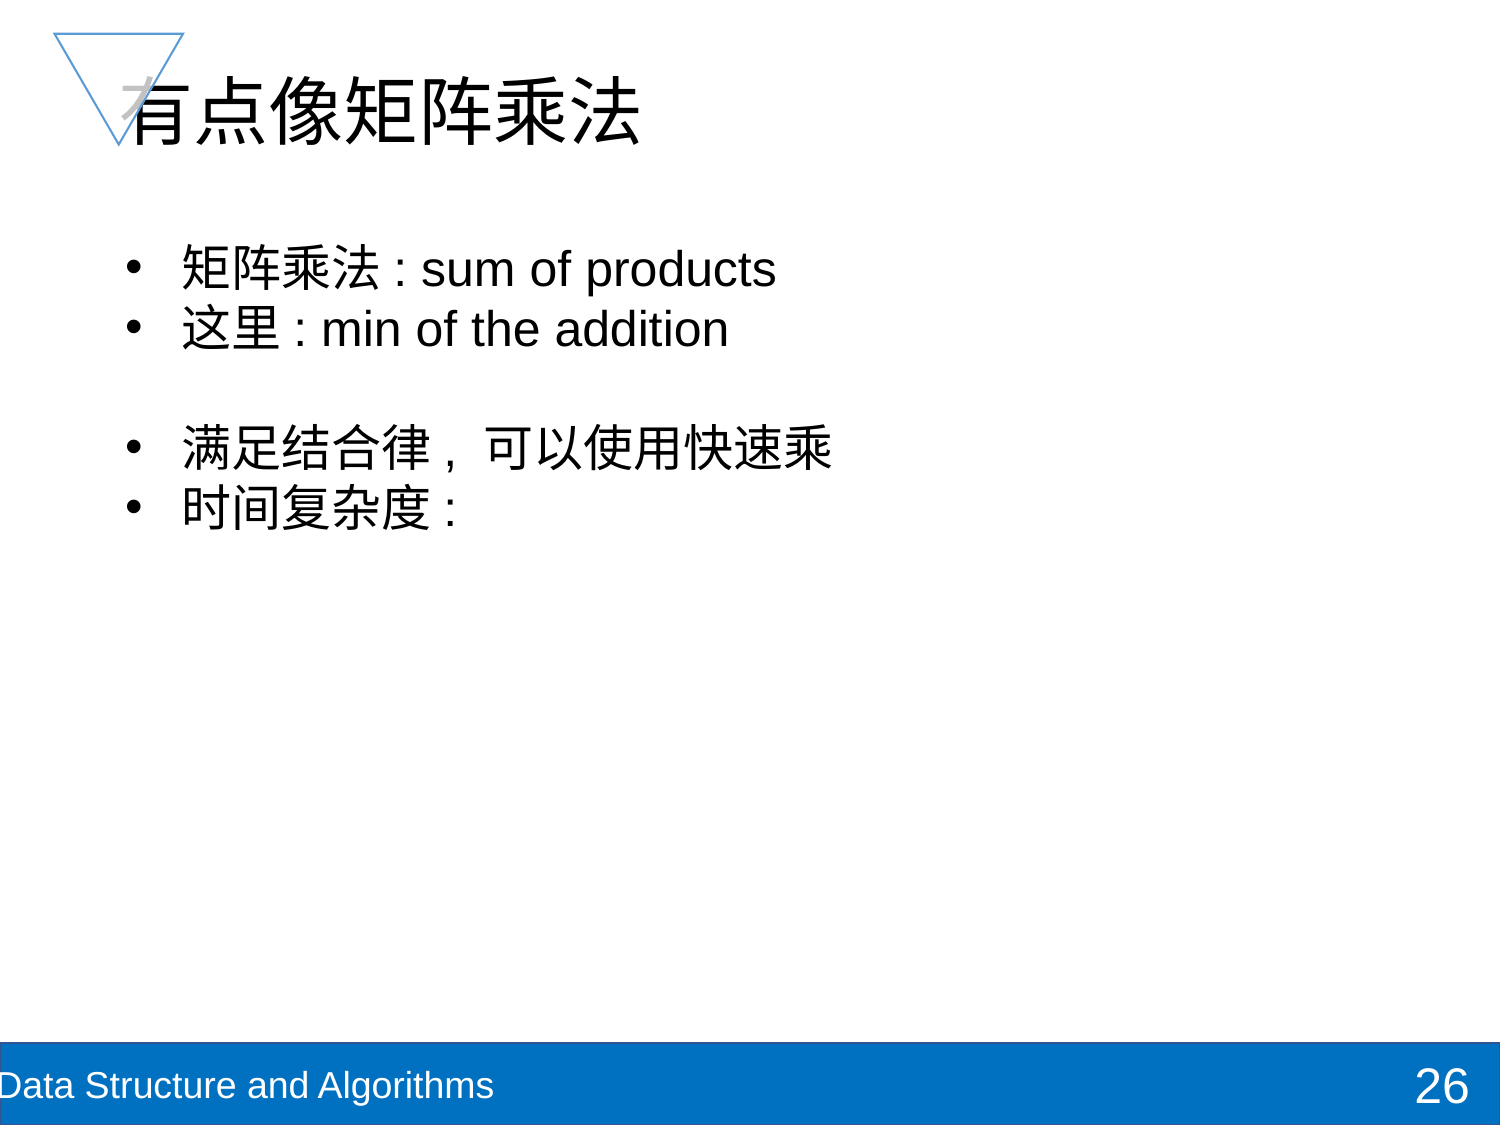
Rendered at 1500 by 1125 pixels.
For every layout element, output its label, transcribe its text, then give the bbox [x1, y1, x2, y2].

slide_number 26 [1147, 1054, 1485, 1114]
title 有点像矩阵乘法 [103, 59, 1397, 171]
text_box [52, 32, 185, 147]
